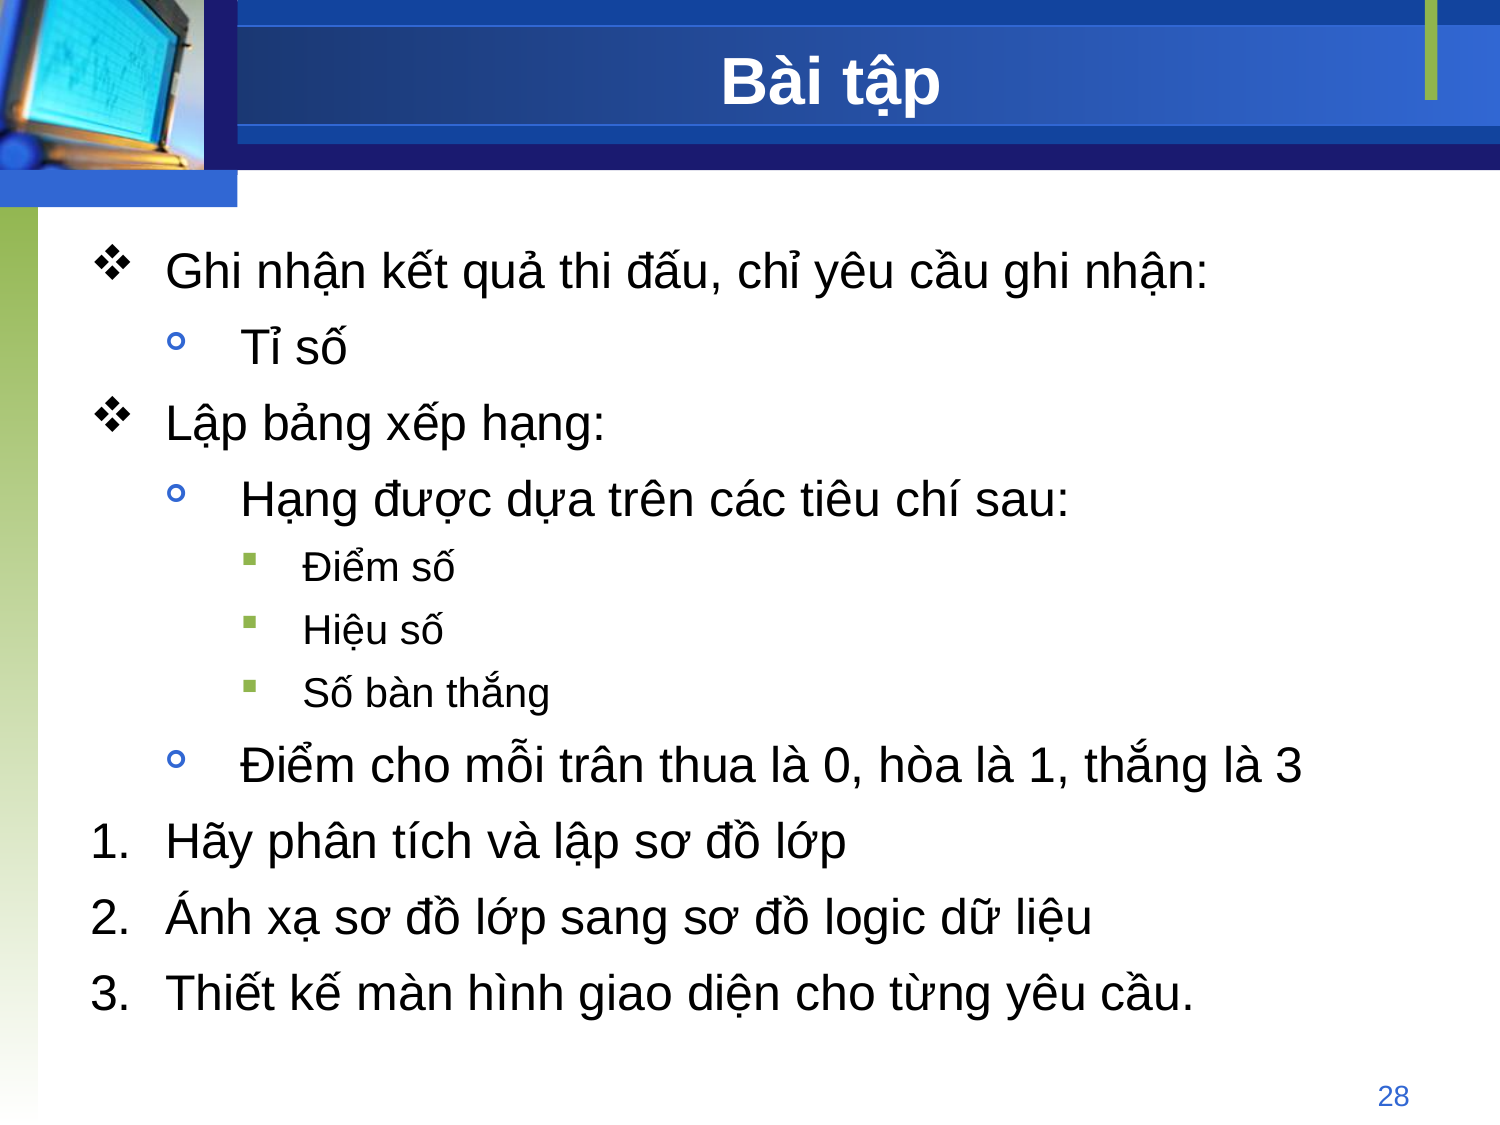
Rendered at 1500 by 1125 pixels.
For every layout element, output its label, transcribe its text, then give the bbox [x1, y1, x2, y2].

list Ghi nhận kết quả thi đấu, chỉ yêu cầu ghi nhận: Tỉ số Lập bảng xếp hạng: Hạng được dựa trên các tiêu chí sau: Điểm số Hiệu số Số bàn thắng Điểm cho mỗi trân thua là 0, hòa là 1, thắng là 3 Hãy phân tích và lập sơ đồ lớp Ánh xạ sơ đồ lớp sang sơ đồ logic dữ liệu Thiết kế màn hình giao diện cho từng yêu cầu. [75, 224, 1425, 1050]
slide_number 28 [1074, 1069, 1426, 1111]
title Bài tập [237, 33, 1425, 122]
picture [0, 0, 204, 169]
